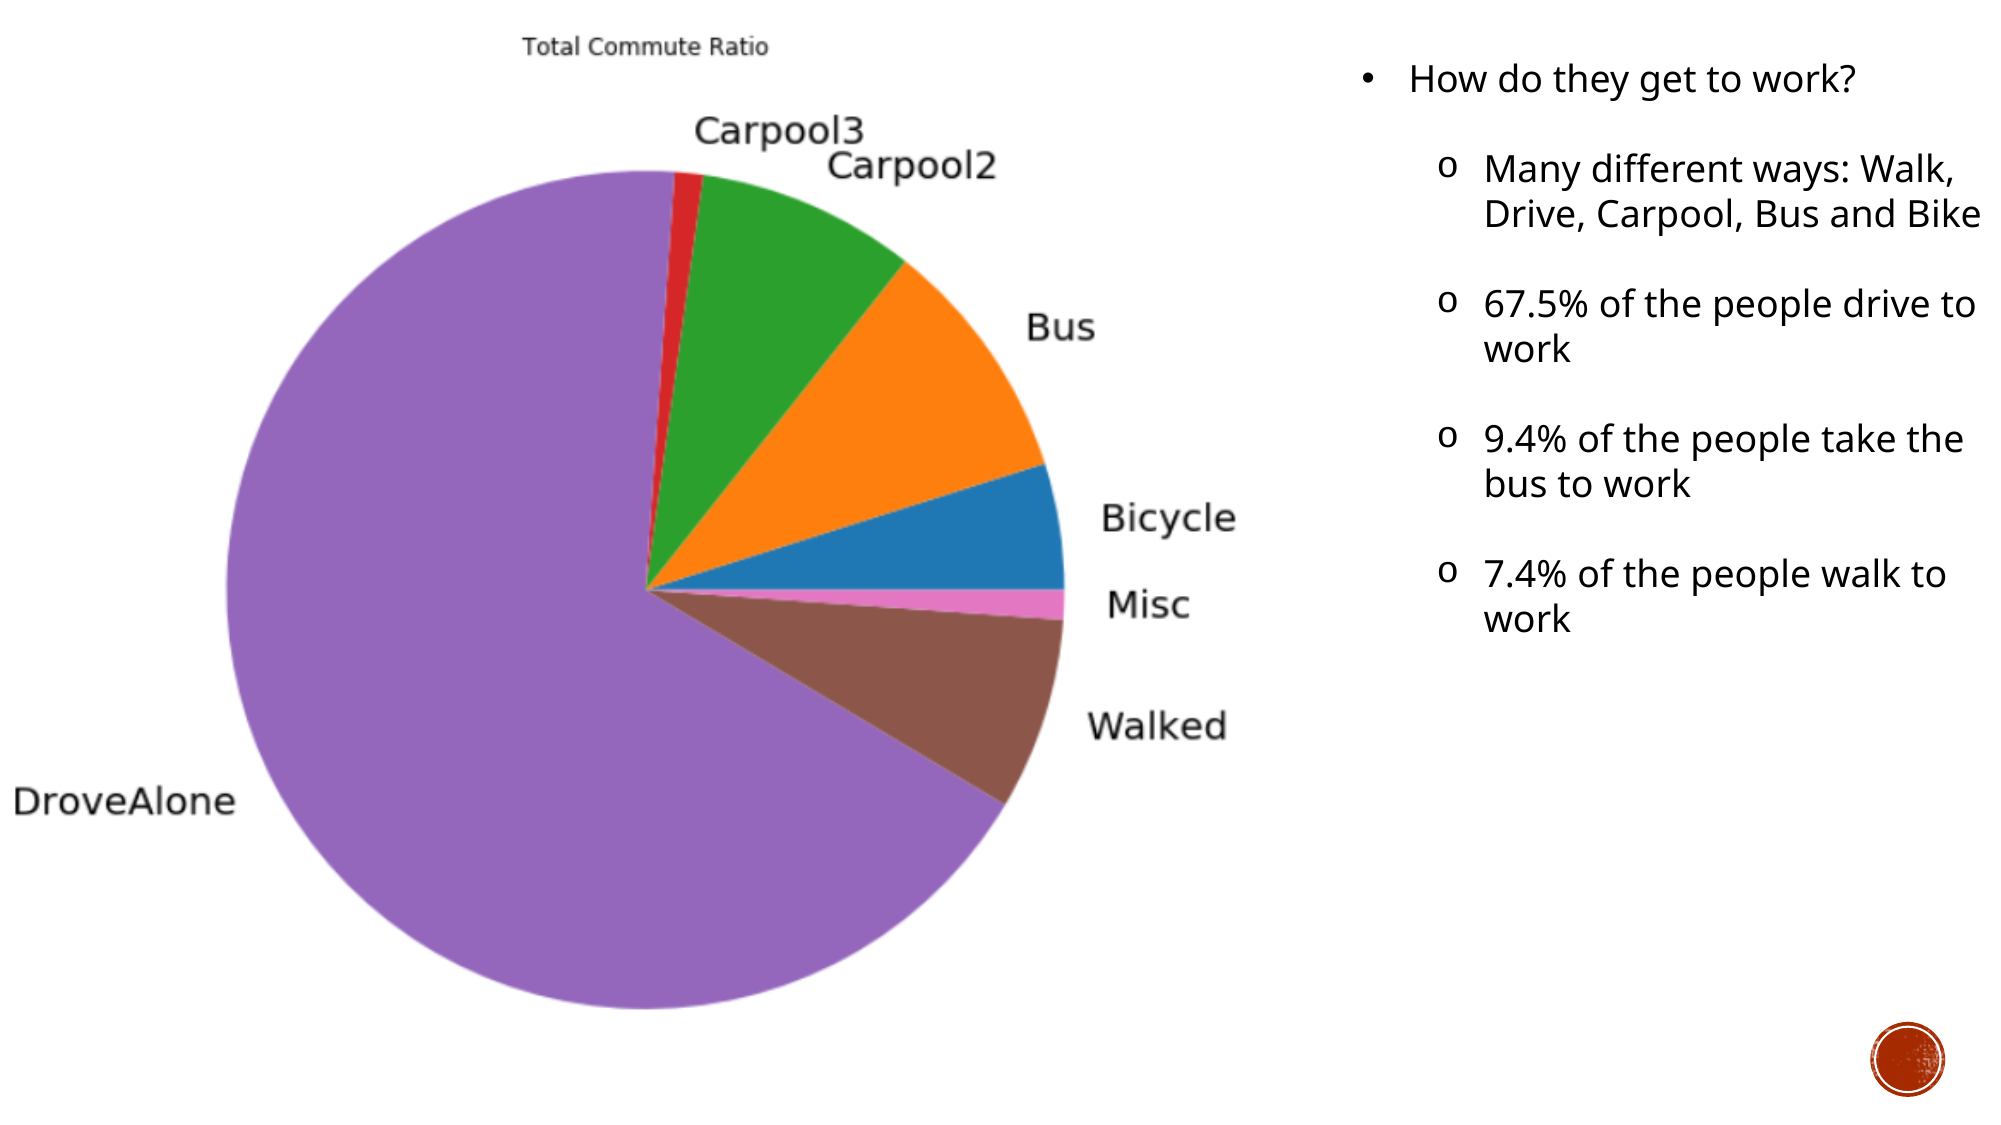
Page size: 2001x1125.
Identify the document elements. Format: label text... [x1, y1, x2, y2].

text_box How do they get to work? Many different ways: Walk, Drive, Carpool, Bus and Bike 67.5% of the people drive to work 9.4% of the people take the bus to work 7.4% of the people walk to work [1346, 47, 2000, 873]
picture [0, 9, 1316, 1115]
